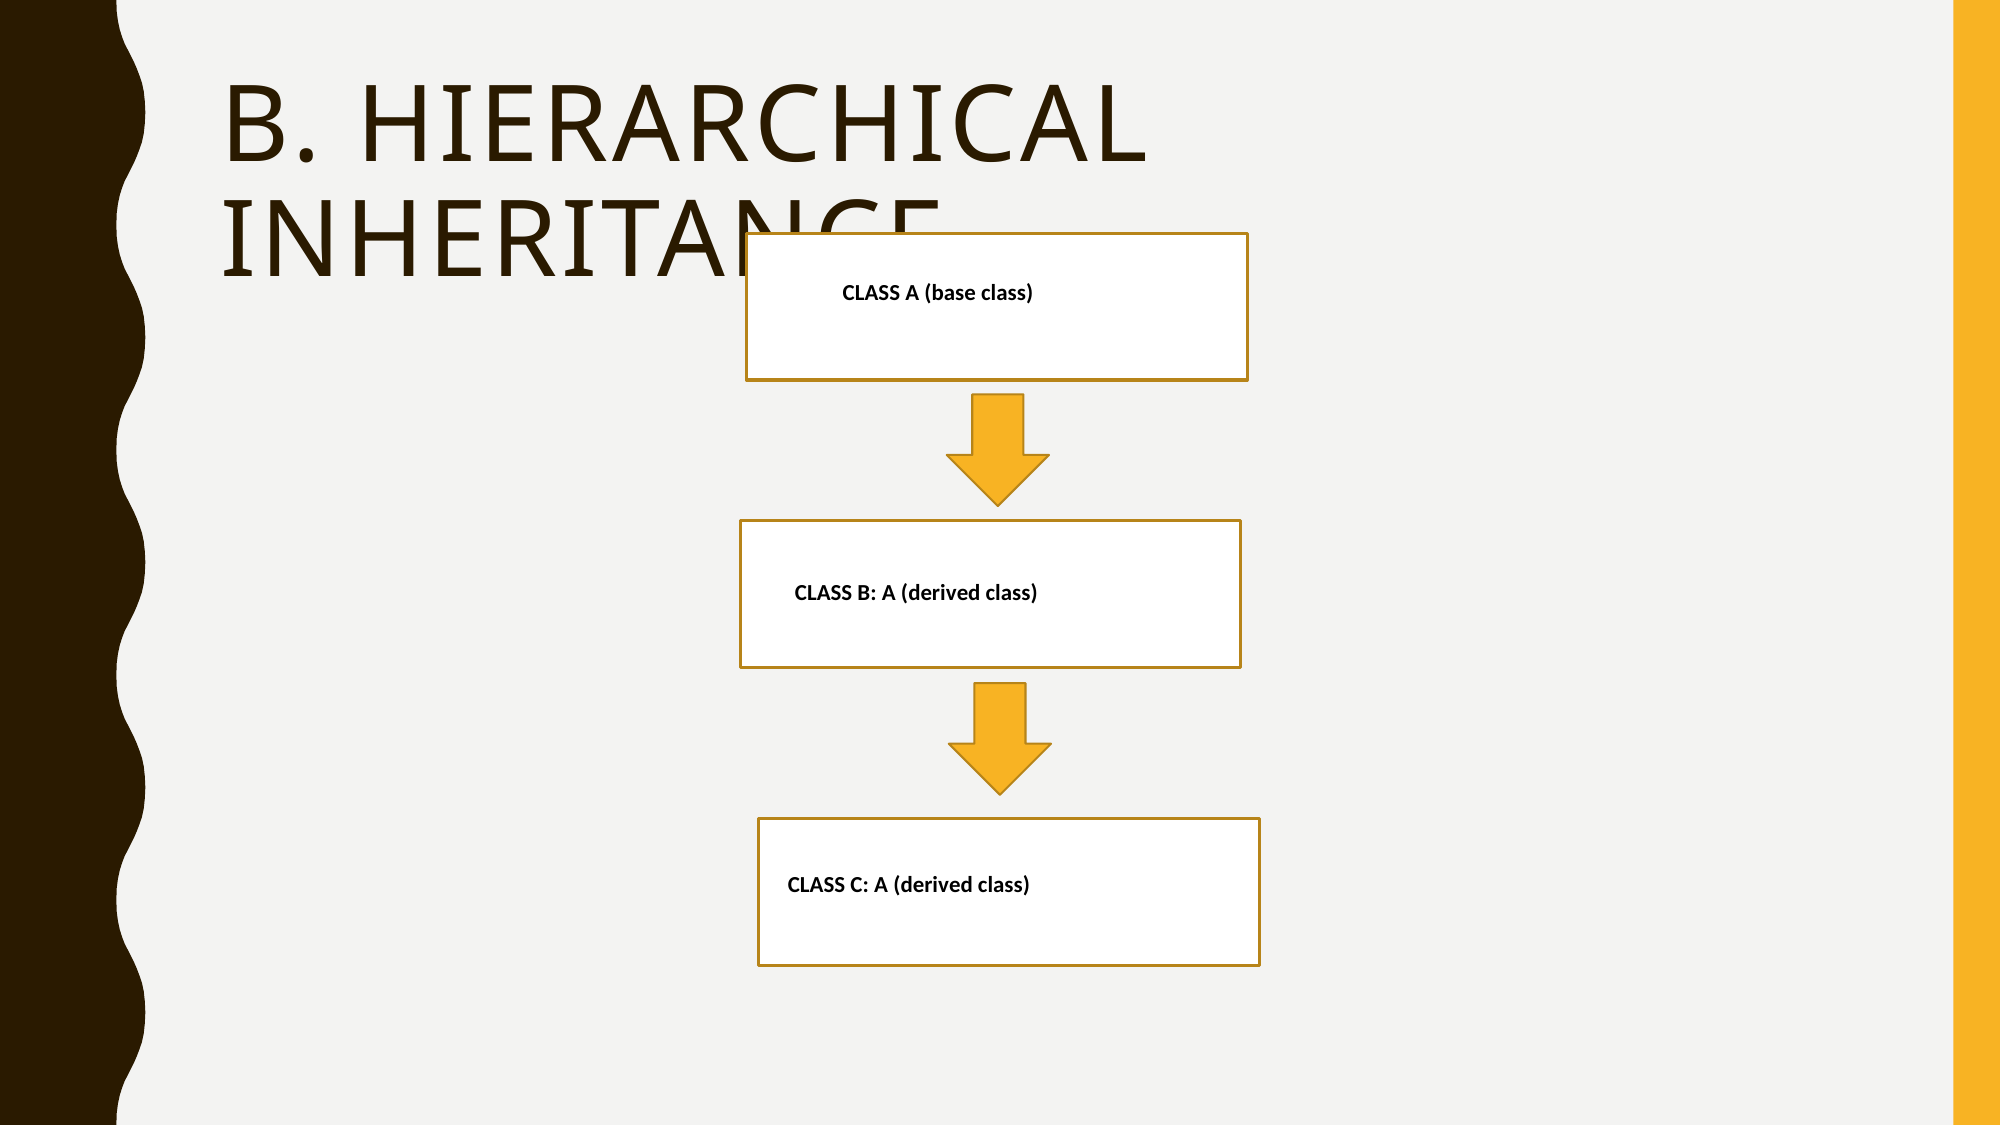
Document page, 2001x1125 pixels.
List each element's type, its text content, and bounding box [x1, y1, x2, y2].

title B. HIERARCHICAL INHERITANCE [205, 62, 1875, 308]
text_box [740, 233, 1260, 966]
